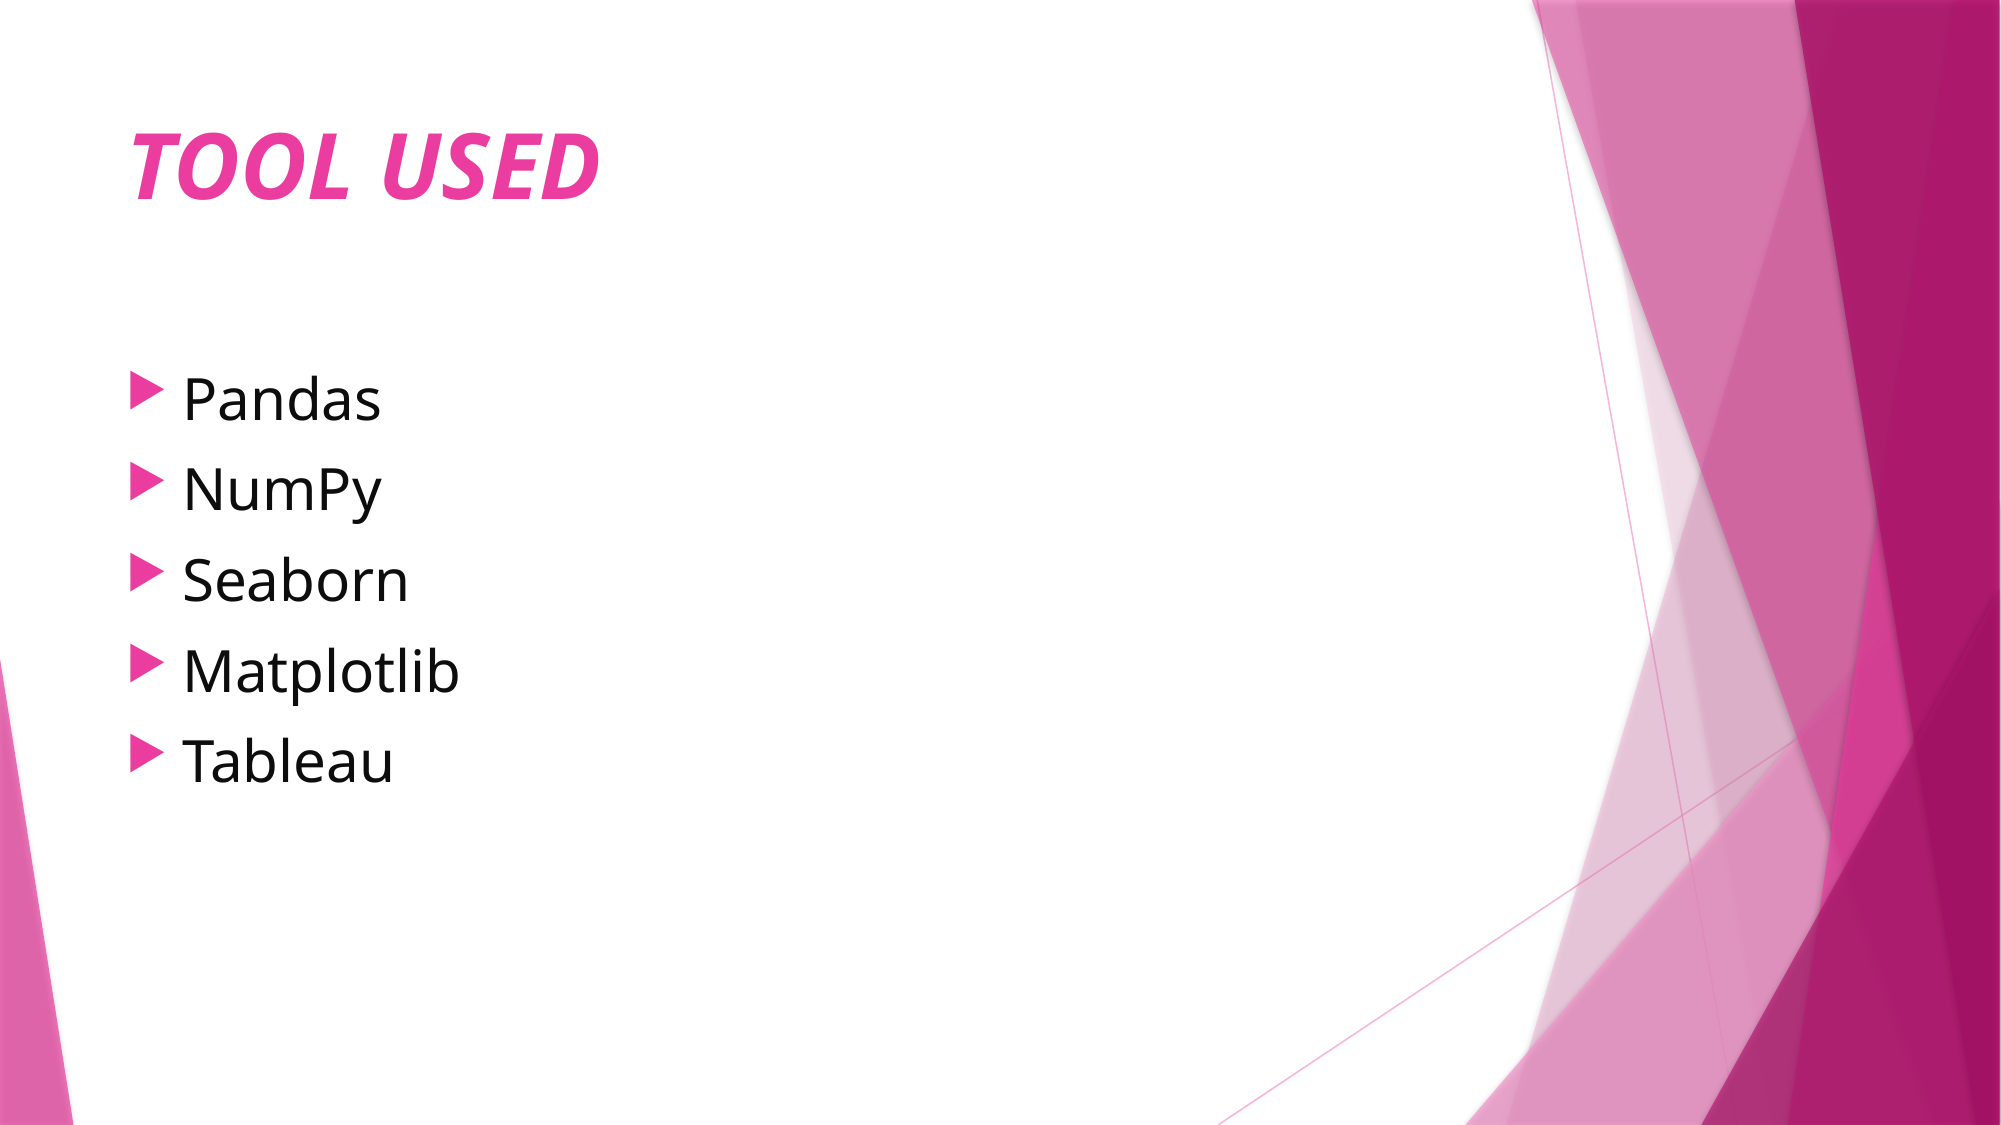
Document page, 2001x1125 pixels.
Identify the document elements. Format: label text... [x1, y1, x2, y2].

title TOOL USED [111, 99, 1522, 317]
list Pandas NumPy Seaborn Matplotlib Tableau [111, 354, 1522, 992]
